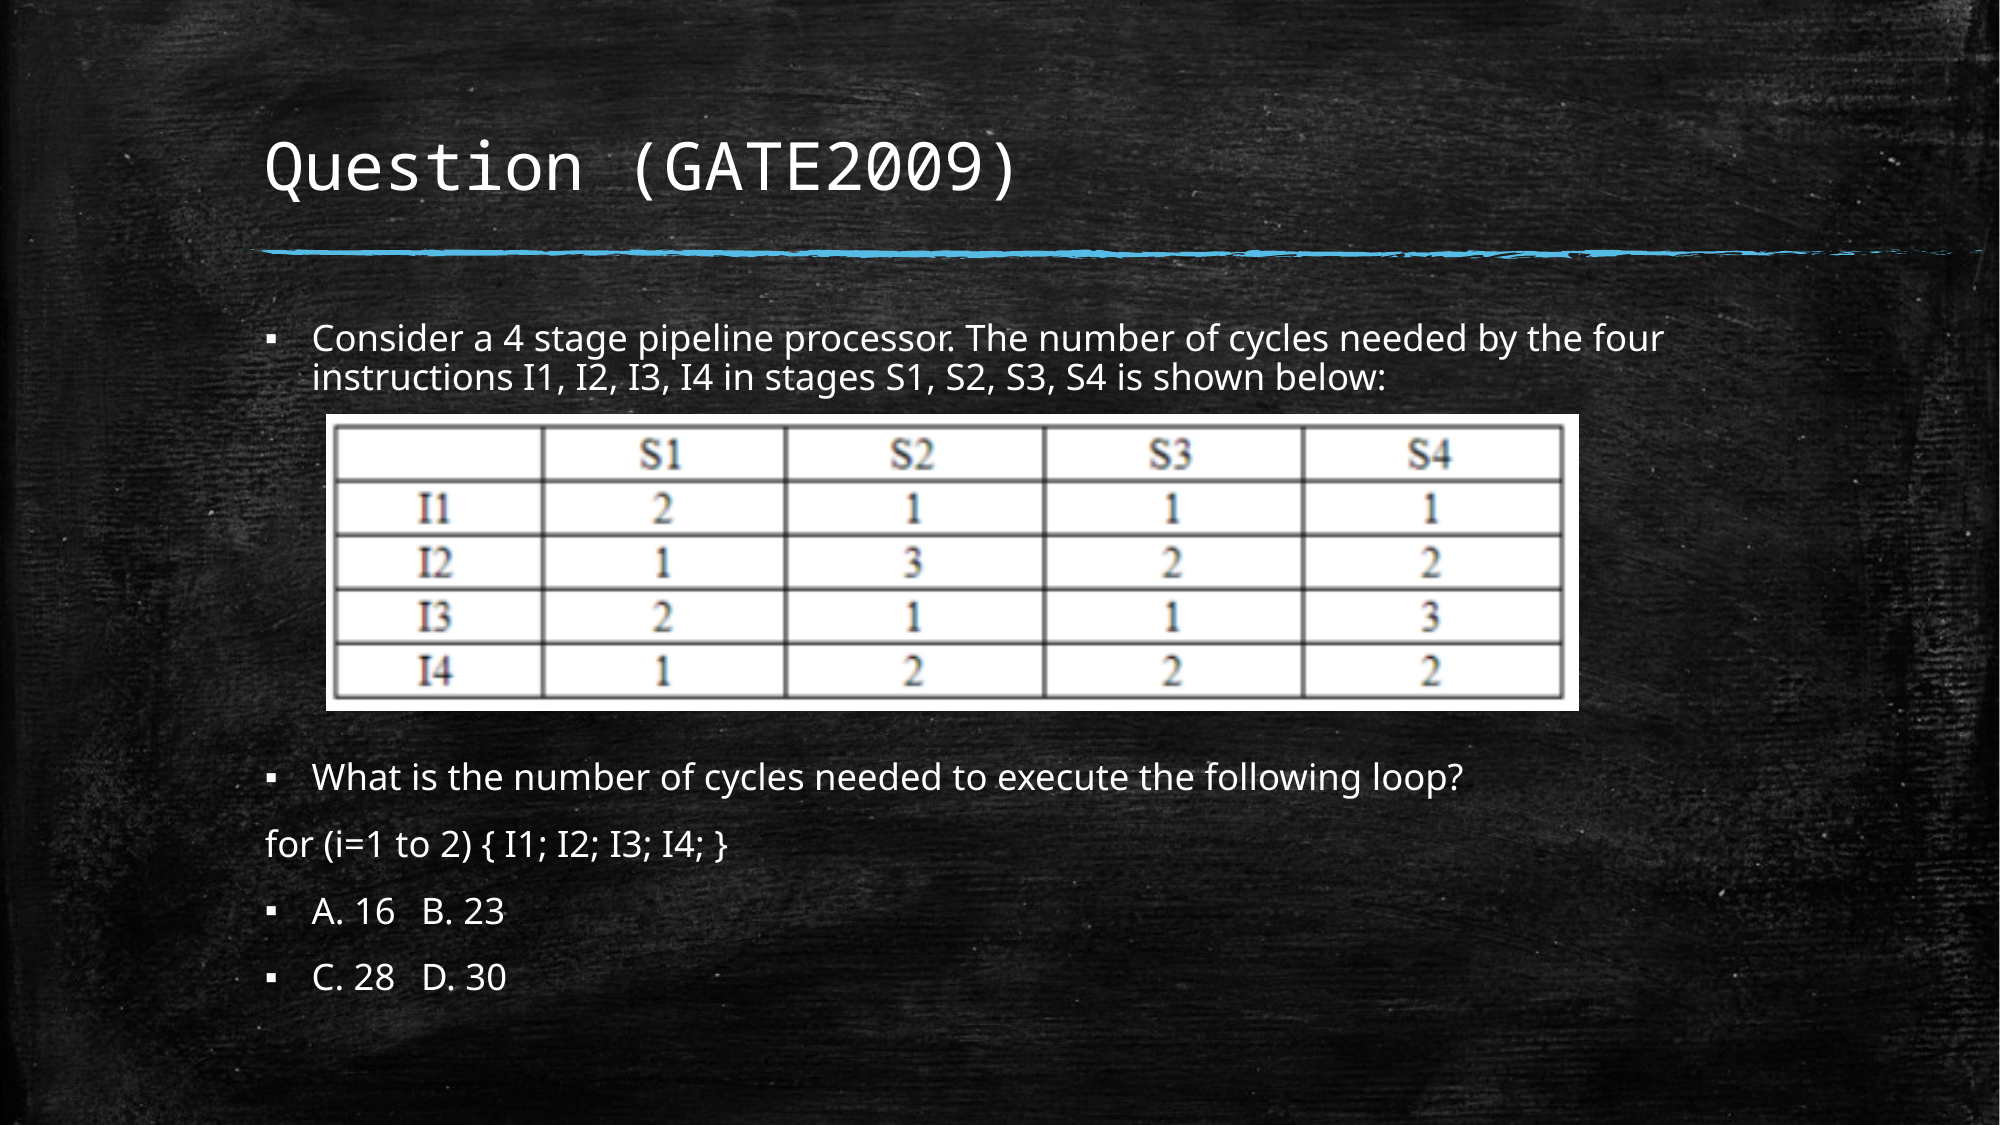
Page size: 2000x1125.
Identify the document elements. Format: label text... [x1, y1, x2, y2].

list Consider a 4 stage pipeline processor. The number of cycles needed by the four instructions I1, I2, I3, I4 in stages S1, S2, S3, S4 is shown below: What is the number of cycles needed to execute the following loop? for (i=1 to 2) { I1; I2; I3; I4; } A. 16 B. 23 C. 28 D. 30 [249, 312, 1750, 1013]
picture [326, 414, 1579, 711]
title Question (GATE2009) [249, 45, 1750, 213]
